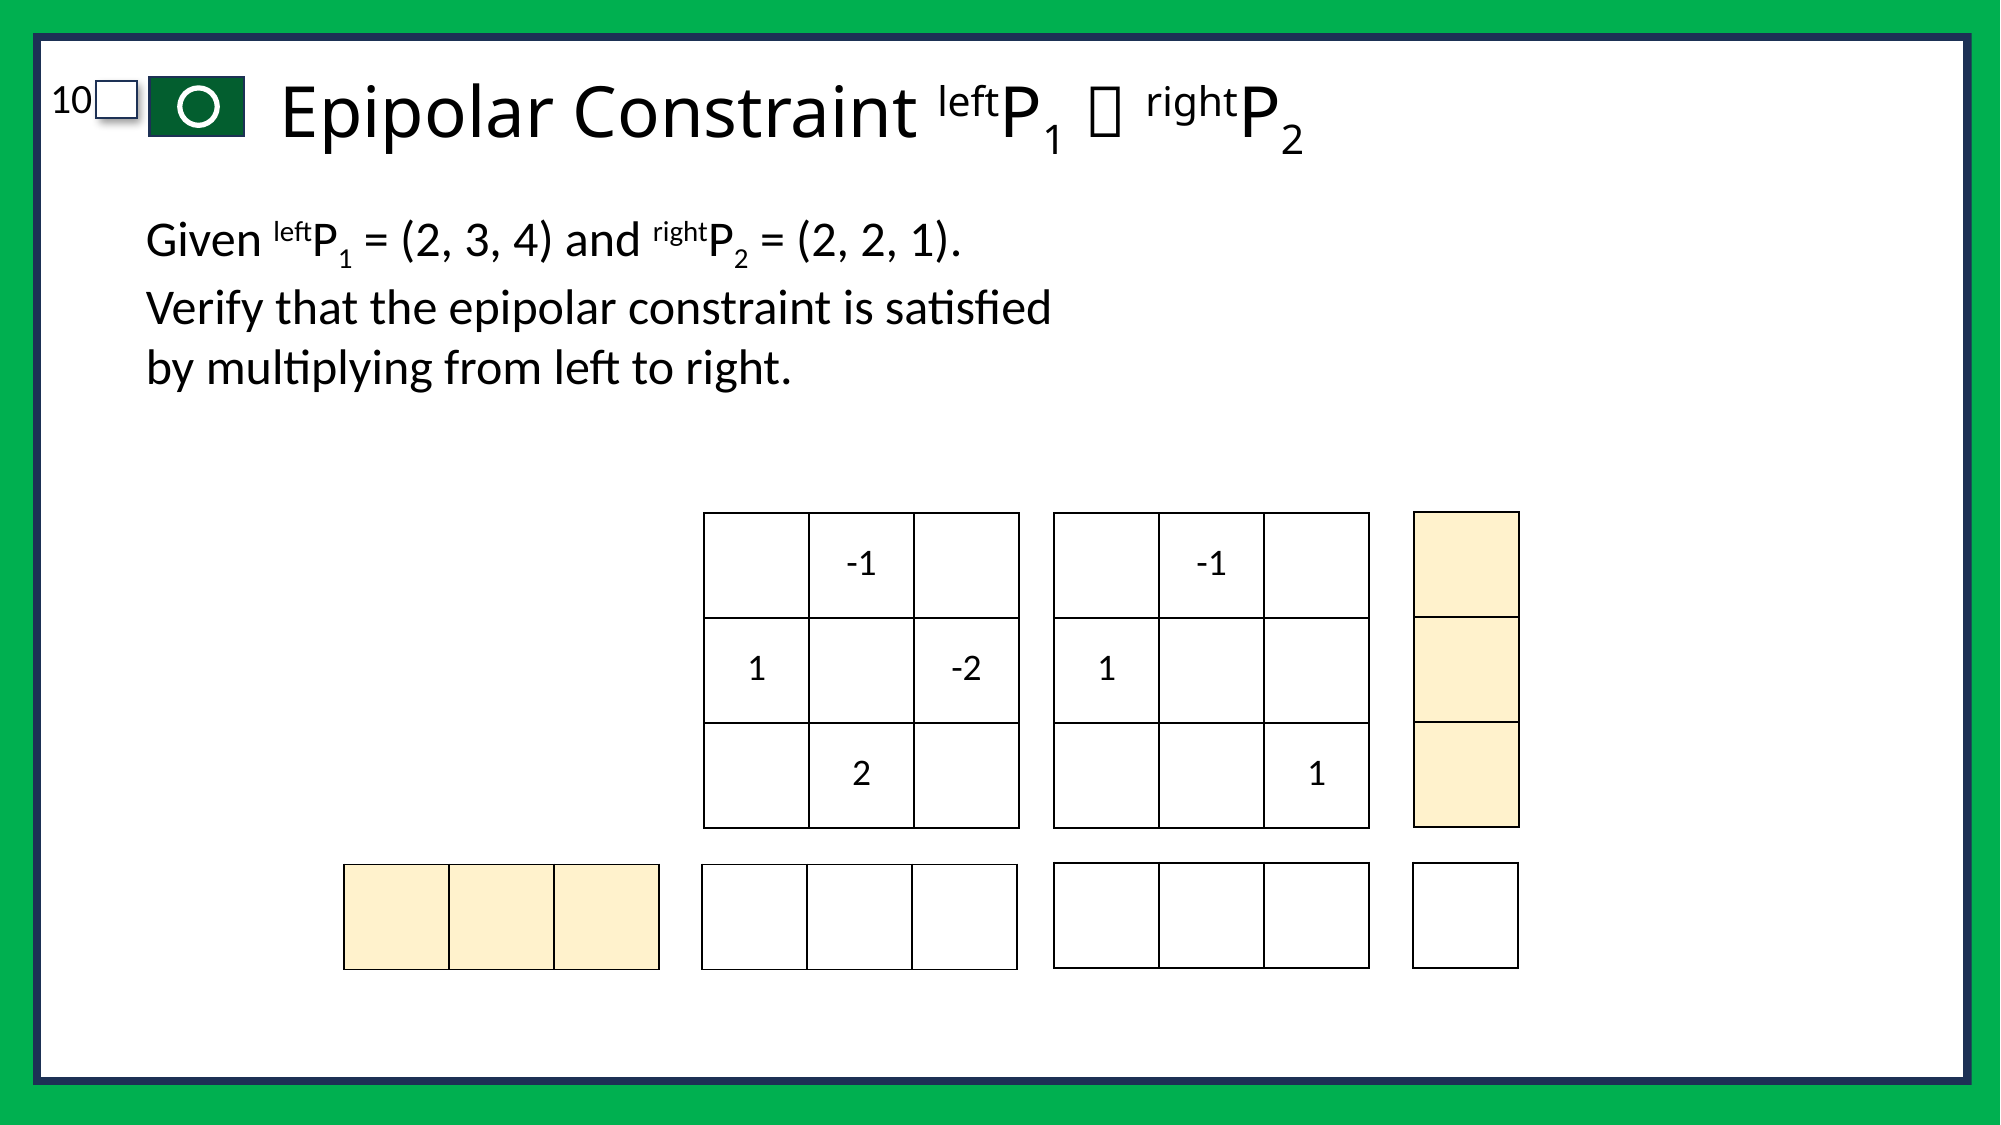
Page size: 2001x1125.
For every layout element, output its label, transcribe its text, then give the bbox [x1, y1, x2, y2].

table_header [703, 865, 806, 969]
table_header [913, 865, 1016, 969]
table_header [1160, 864, 1263, 967]
table_cell [1160, 619, 1263, 722]
table_header [1265, 514, 1368, 617]
table_header [808, 865, 911, 969]
text_box Given leftP1 = (2, 3, 4) and rightP2 = (2, 2, 1). Verify that the epipolar constraint is satisfied by multiplying from left to right. [131, 198, 1096, 402]
table_cell 1 [1055, 619, 1158, 722]
table_cell [1055, 724, 1158, 827]
table_cell [1265, 619, 1368, 722]
table_header [915, 514, 1018, 617]
table_header [1055, 514, 1158, 617]
table_cell [810, 619, 913, 722]
table_header [555, 865, 658, 969]
table_cell [1415, 618, 1518, 721]
table_cell 1 [705, 619, 808, 722]
table_cell [1160, 724, 1263, 827]
table_header [1414, 864, 1517, 967]
table_cell 2 [810, 724, 913, 827]
table_header -1 [1160, 514, 1263, 617]
title Epipolar Constraint leftP1  rightP2 [265, 59, 1863, 163]
table_header -1 [810, 514, 913, 617]
table_header [1055, 864, 1158, 967]
table_cell [705, 724, 808, 827]
table_cell -2 [915, 619, 1018, 722]
table_cell 1 [1265, 724, 1368, 827]
table_header [705, 514, 808, 617]
table_header [1265, 864, 1368, 967]
table_cell [915, 724, 1018, 827]
table_header [450, 865, 553, 969]
table_cell [1415, 723, 1518, 826]
table_header [345, 865, 448, 969]
table_header [1415, 513, 1518, 616]
